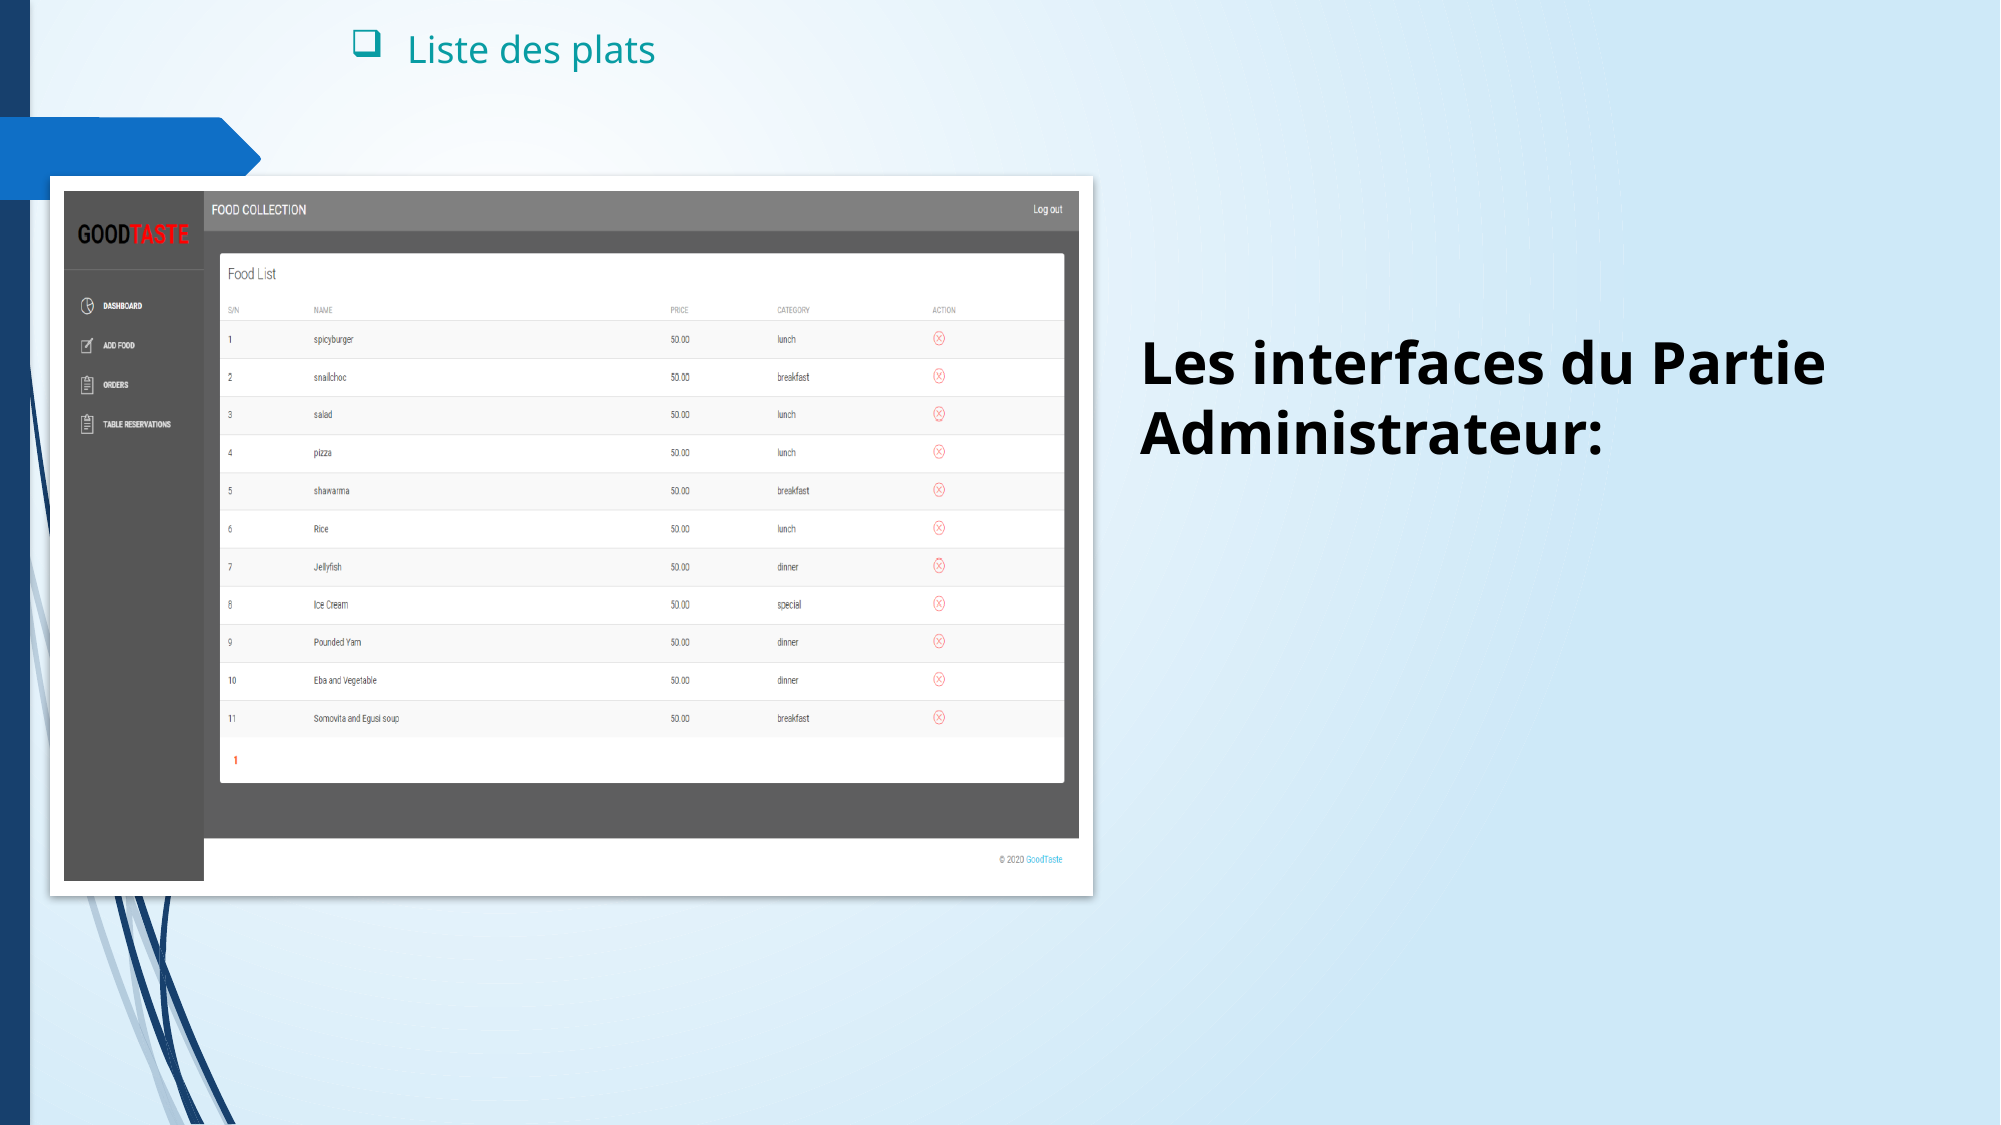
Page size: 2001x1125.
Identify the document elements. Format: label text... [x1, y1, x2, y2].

text_box Liste des plats [335, 19, 899, 79]
picture [64, 190, 1079, 882]
text_box Les interfaces du Partie Administrateur: [1125, 318, 1862, 474]
